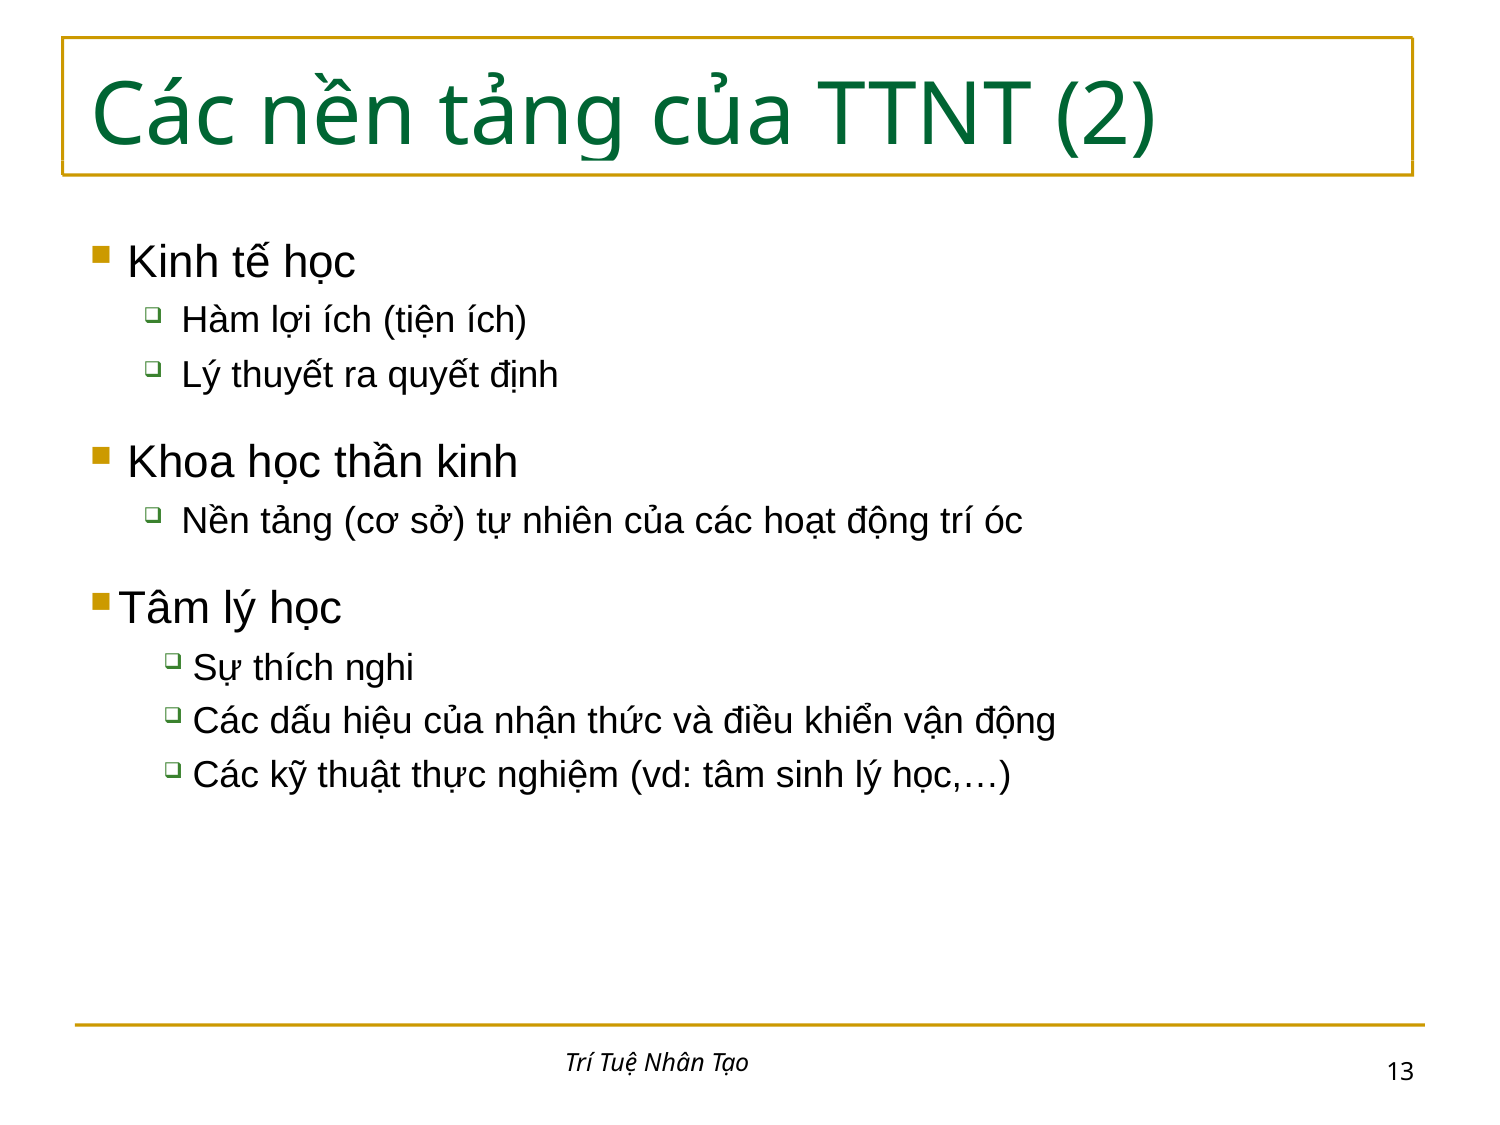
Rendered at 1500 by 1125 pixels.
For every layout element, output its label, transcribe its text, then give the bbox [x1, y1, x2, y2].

footer Trí Tuệ Nhân Tạo [562, 1043, 784, 1125]
slide_number 10 [1380, 1061, 1419, 1125]
text_box [74, 1023, 1425, 1027]
title Các nền tảng của TTNT (2) [87, 54, 1364, 158]
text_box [0, 160, 1500, 643]
text_box Kinh tế học Hàm lợi ích (tiện ích) Lý thuyết ra quyết định Khoa học thần kinh Nền tảng (cơ sở) tự nhiên của các hoạt động trí óc Tâm lý học Sự thích nghi Các dấu hiệu của nhận thức và điều khiển vận động Các kỹ thuật thực nghiệm (vd: tâm sinh lý học,…) [87, 651, 1062, 796]
